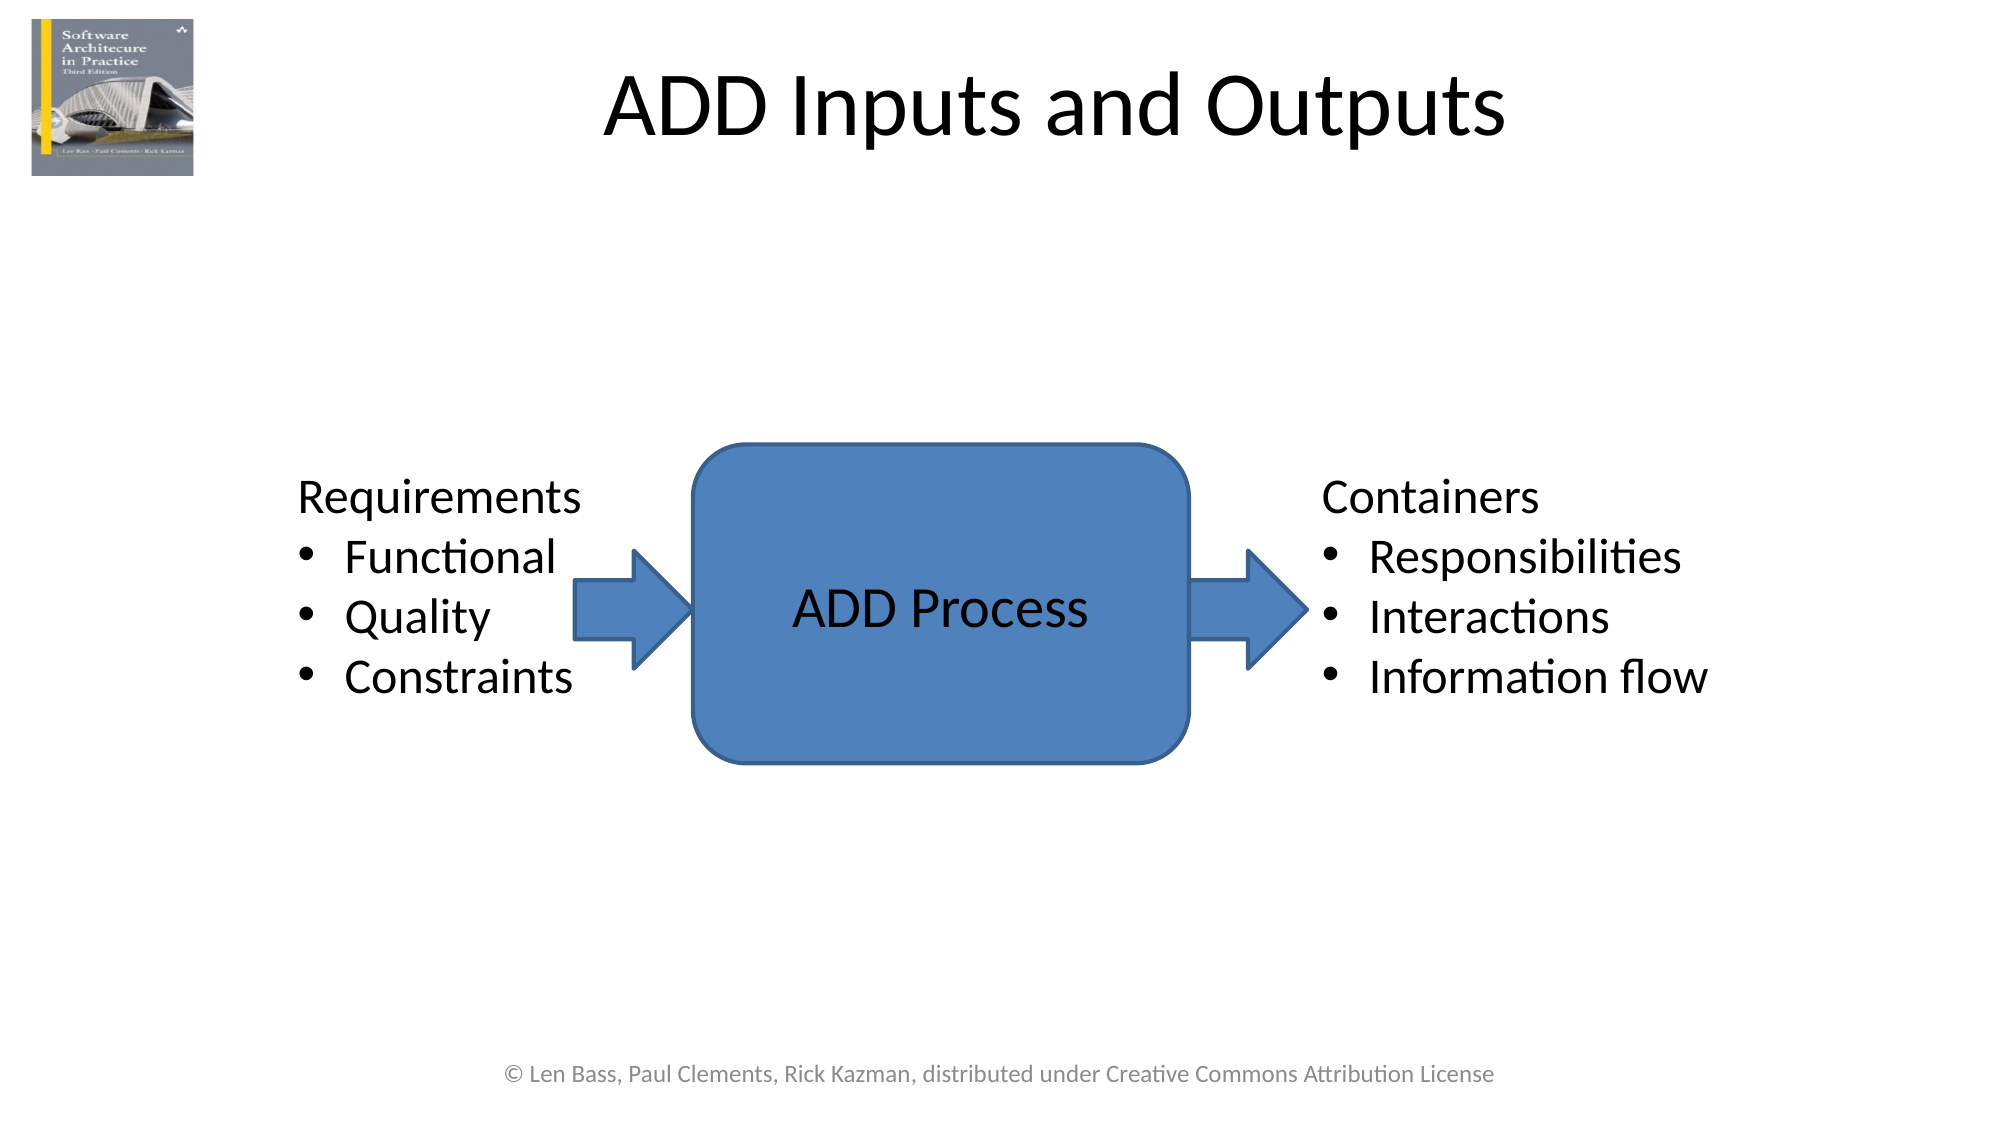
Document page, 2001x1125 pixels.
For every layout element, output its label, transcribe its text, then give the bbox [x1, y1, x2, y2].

text_box Containers Responsibilities Interactions Information flow [1307, 456, 1774, 711]
text_box [1186, 548, 1310, 671]
footer © Len Bass, Paul Clements, Rick Kazman, distributed under Creative Commons Attribution License [307, 1042, 1693, 1103]
text_box Requirements Functional Quality Constraints [282, 456, 597, 711]
text_box [572, 548, 695, 671]
picture [7, 19, 217, 176]
title ADD Inputs and Outputs [212, 45, 1900, 173]
text_box ADD Process [690, 442, 1192, 766]
